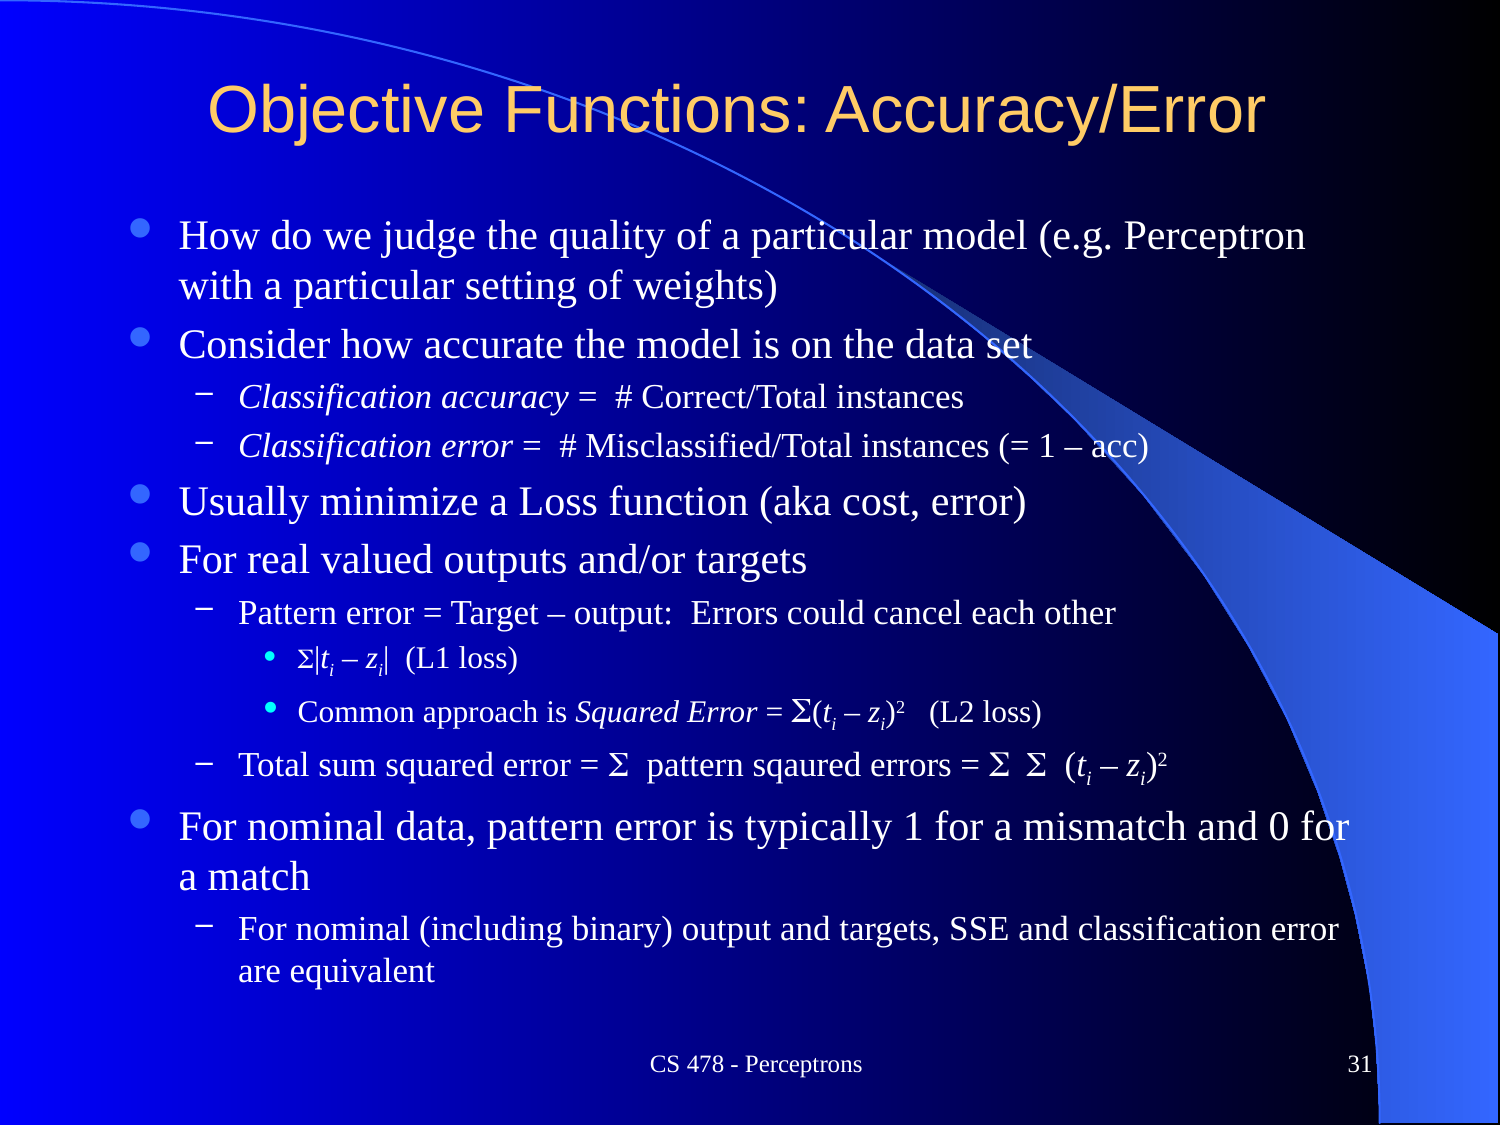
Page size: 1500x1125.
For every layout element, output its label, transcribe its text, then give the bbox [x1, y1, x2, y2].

slide_number 31 [1074, 1024, 1388, 1101]
title Objective Functions: Accuracy/Error [99, 37, 1376, 176]
list How do we judge the quality of a particular model (e.g. Perceptron with a particular setting of weights) Consider how accurate the model is on the data set Classification accuracy = # Correct/Total instances Classification error = # Misclassified/Total instances (= 1 – acc) Usually minimize a Loss function (aka cost, error) For real valued outputs and/or targets Pattern error = Target – output: Errors could cancel each other S|ti – zi| (L1 loss) Common approach is Squared Error = S(ti – zi)2 (L2 loss) Total sum squared error = S pattern sqaured errors = S S (ti – zi)2 For nominal data, pattern error is typically 1 for a mismatch and 0 for a match For nominal (including binary) output and targets, SSE and classification error are equivalent [112, 199, 1388, 1001]
footer CS 478 - Perceptrons [474, 1024, 1038, 1101]
